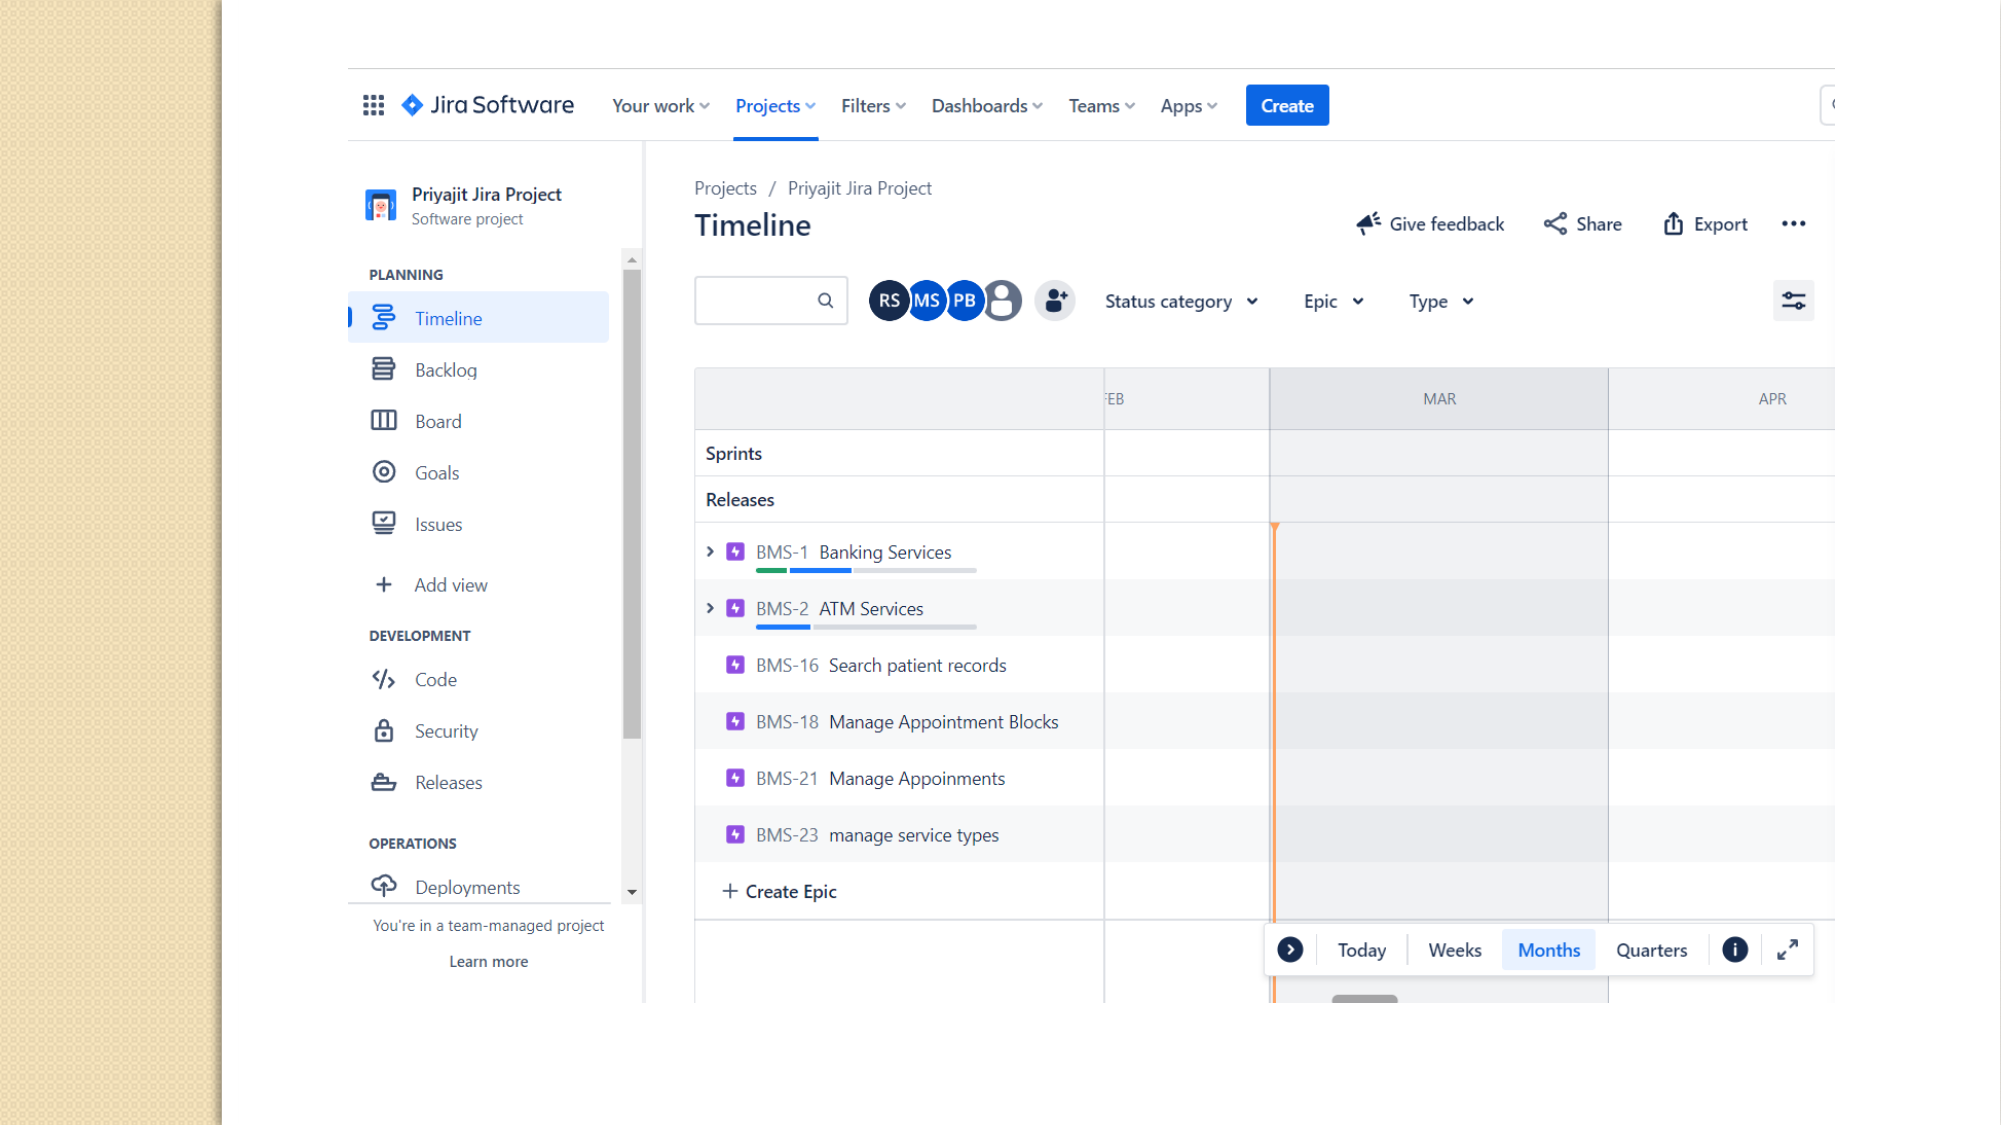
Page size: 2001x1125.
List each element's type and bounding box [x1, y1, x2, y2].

picture [348, 64, 1835, 1003]
